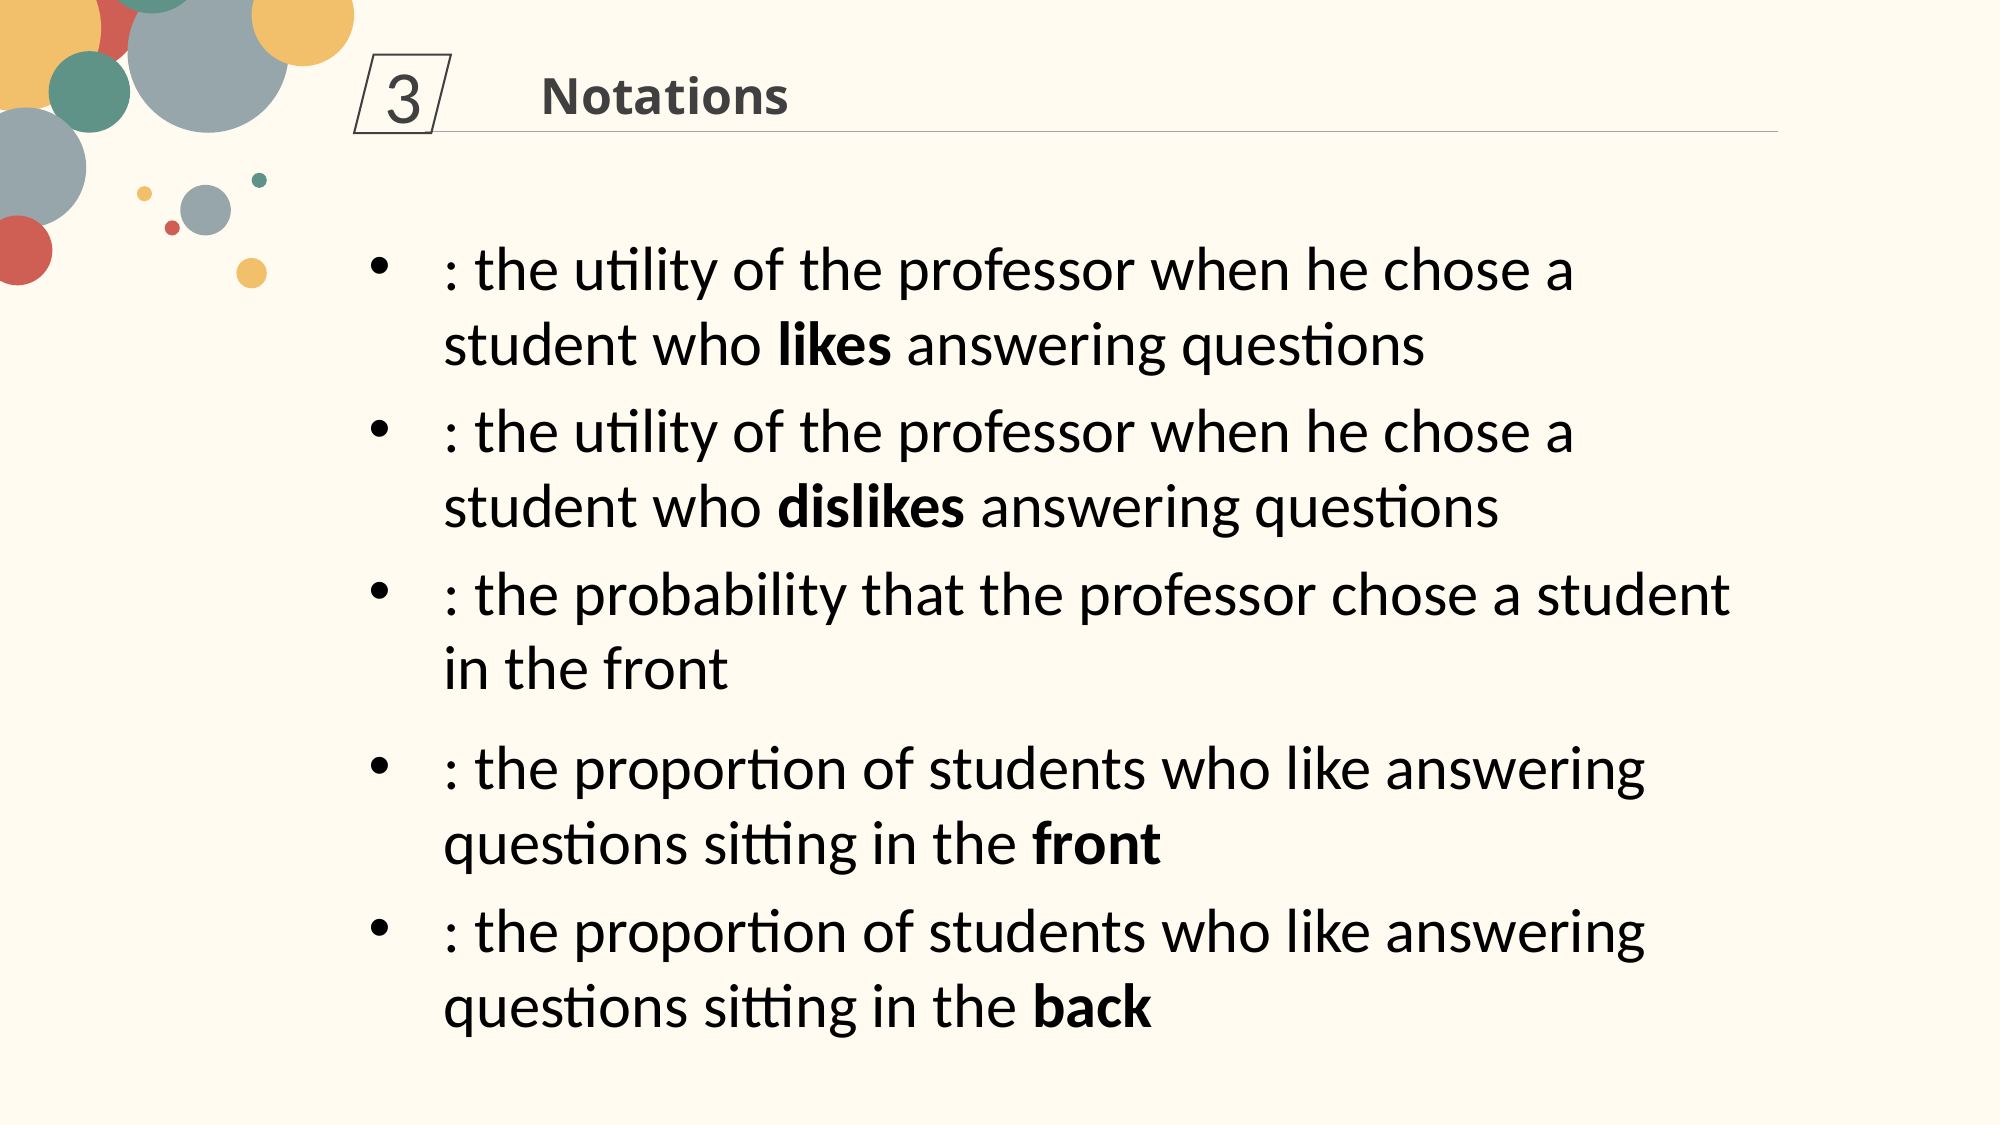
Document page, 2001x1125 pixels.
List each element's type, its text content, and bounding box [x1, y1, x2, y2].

text_box Notations [525, 57, 1296, 131]
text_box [0, 0, 355, 289]
text_box 3 [355, 53, 453, 135]
